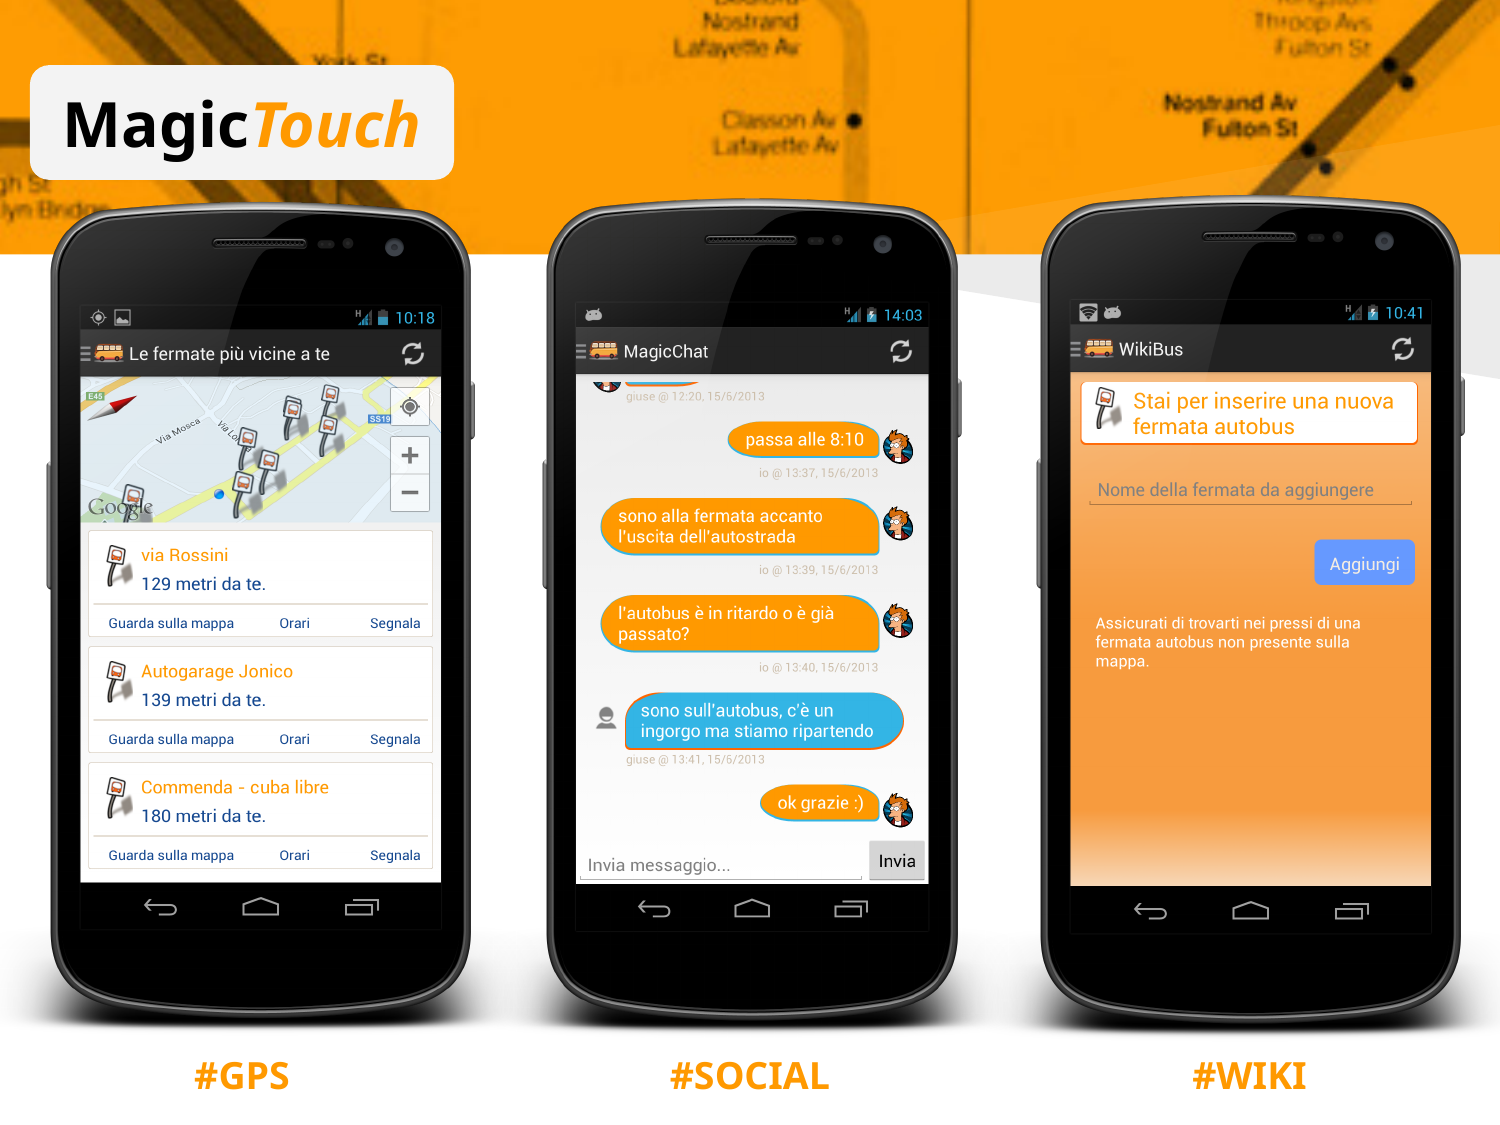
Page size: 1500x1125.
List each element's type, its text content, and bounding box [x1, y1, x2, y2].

text_box MagicTouch [29, 65, 455, 131]
picture [0, 0, 1500, 1113]
